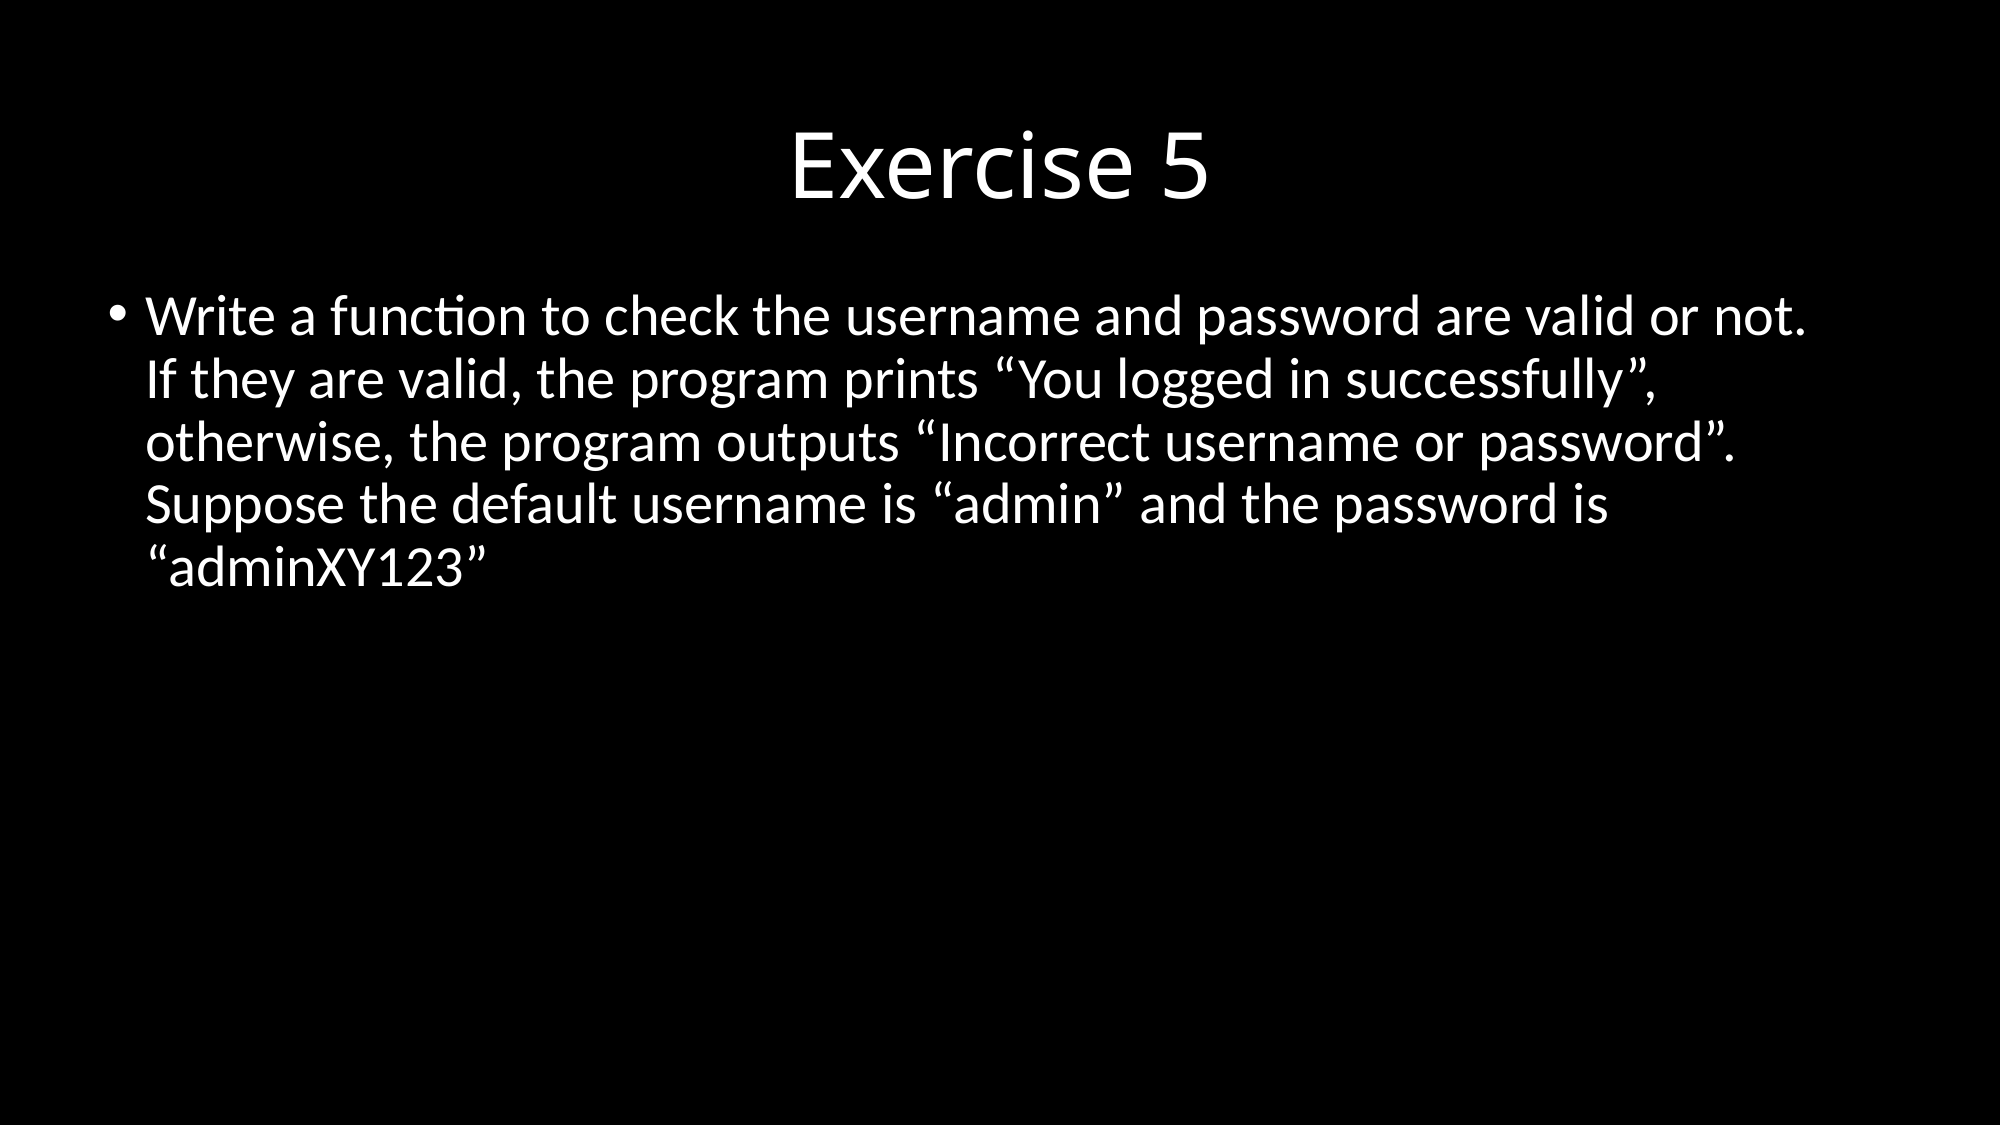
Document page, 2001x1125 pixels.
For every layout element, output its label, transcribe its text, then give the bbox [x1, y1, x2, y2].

list Write a function to check the username and password are valid or not. If they are valid, the program prints “You logged in successfully”, otherwise, the program outputs “Incorrect username or password”. Suppose the default username is “admin” and the password is “adminXY123” [92, 277, 1863, 1014]
title Exercise 5 [137, 59, 1863, 277]
